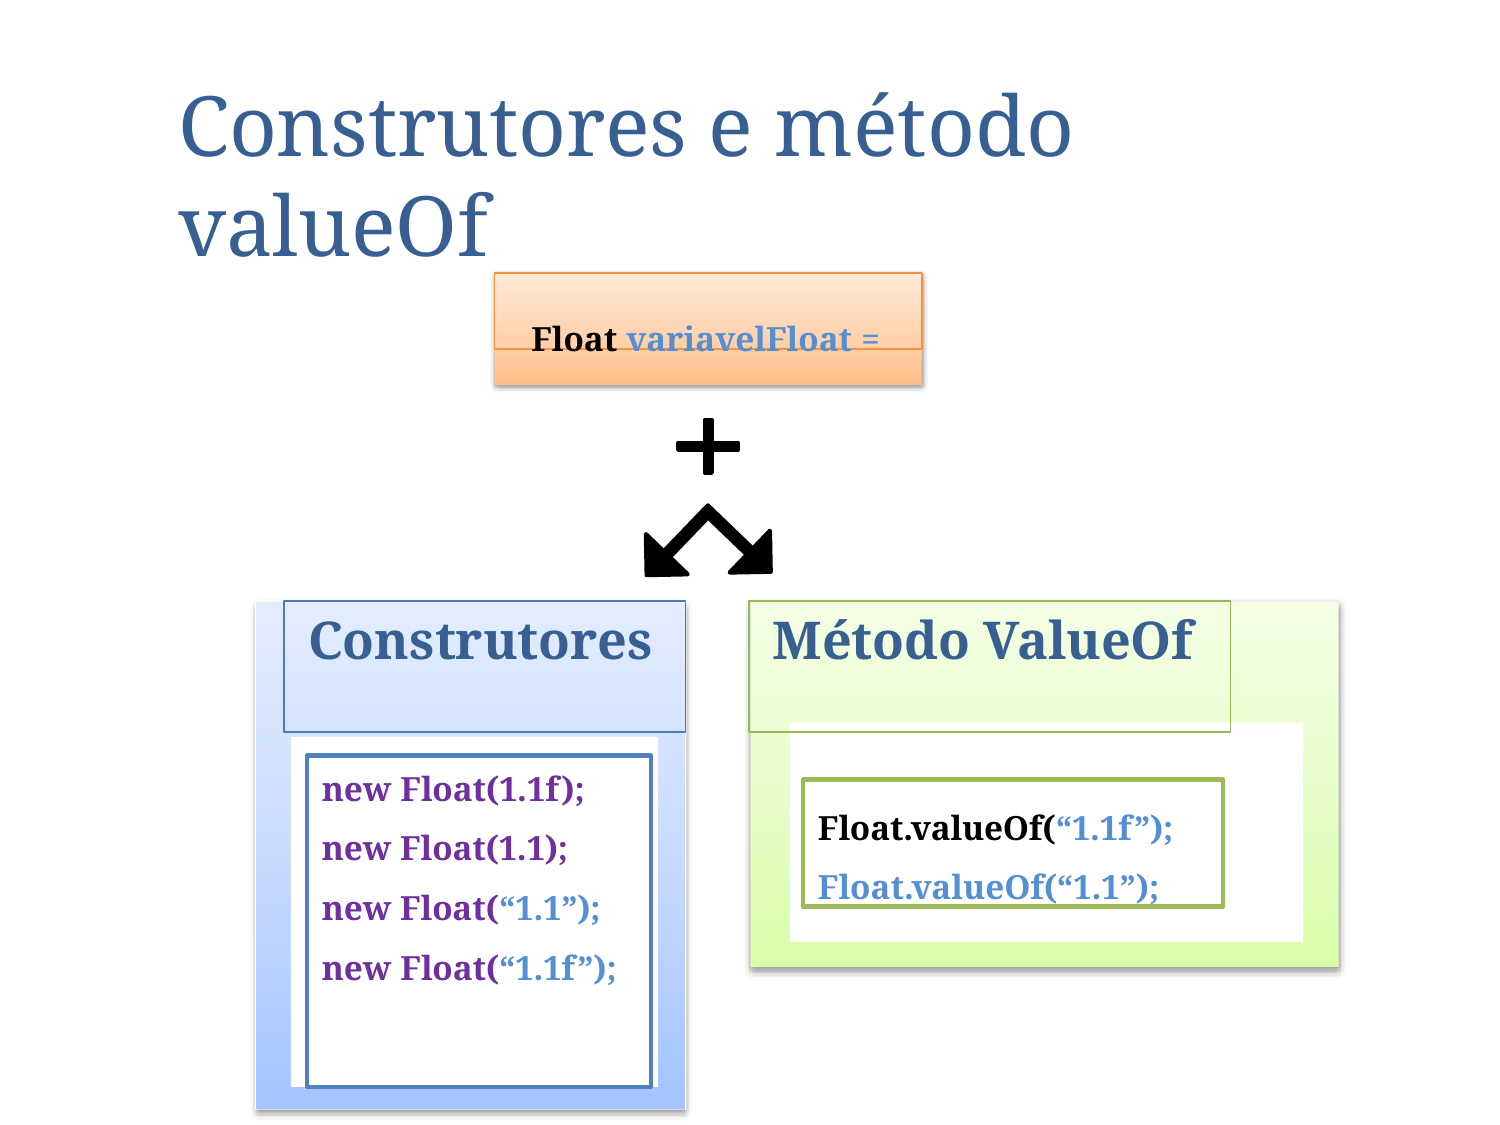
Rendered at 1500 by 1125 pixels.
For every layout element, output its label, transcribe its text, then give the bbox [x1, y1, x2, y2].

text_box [645, 505, 771, 576]
text_box Construtores e método valueOf [175, 70, 1325, 273]
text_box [247, 596, 694, 1125]
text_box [742, 597, 1347, 981]
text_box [488, 269, 929, 394]
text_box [678, 419, 739, 474]
